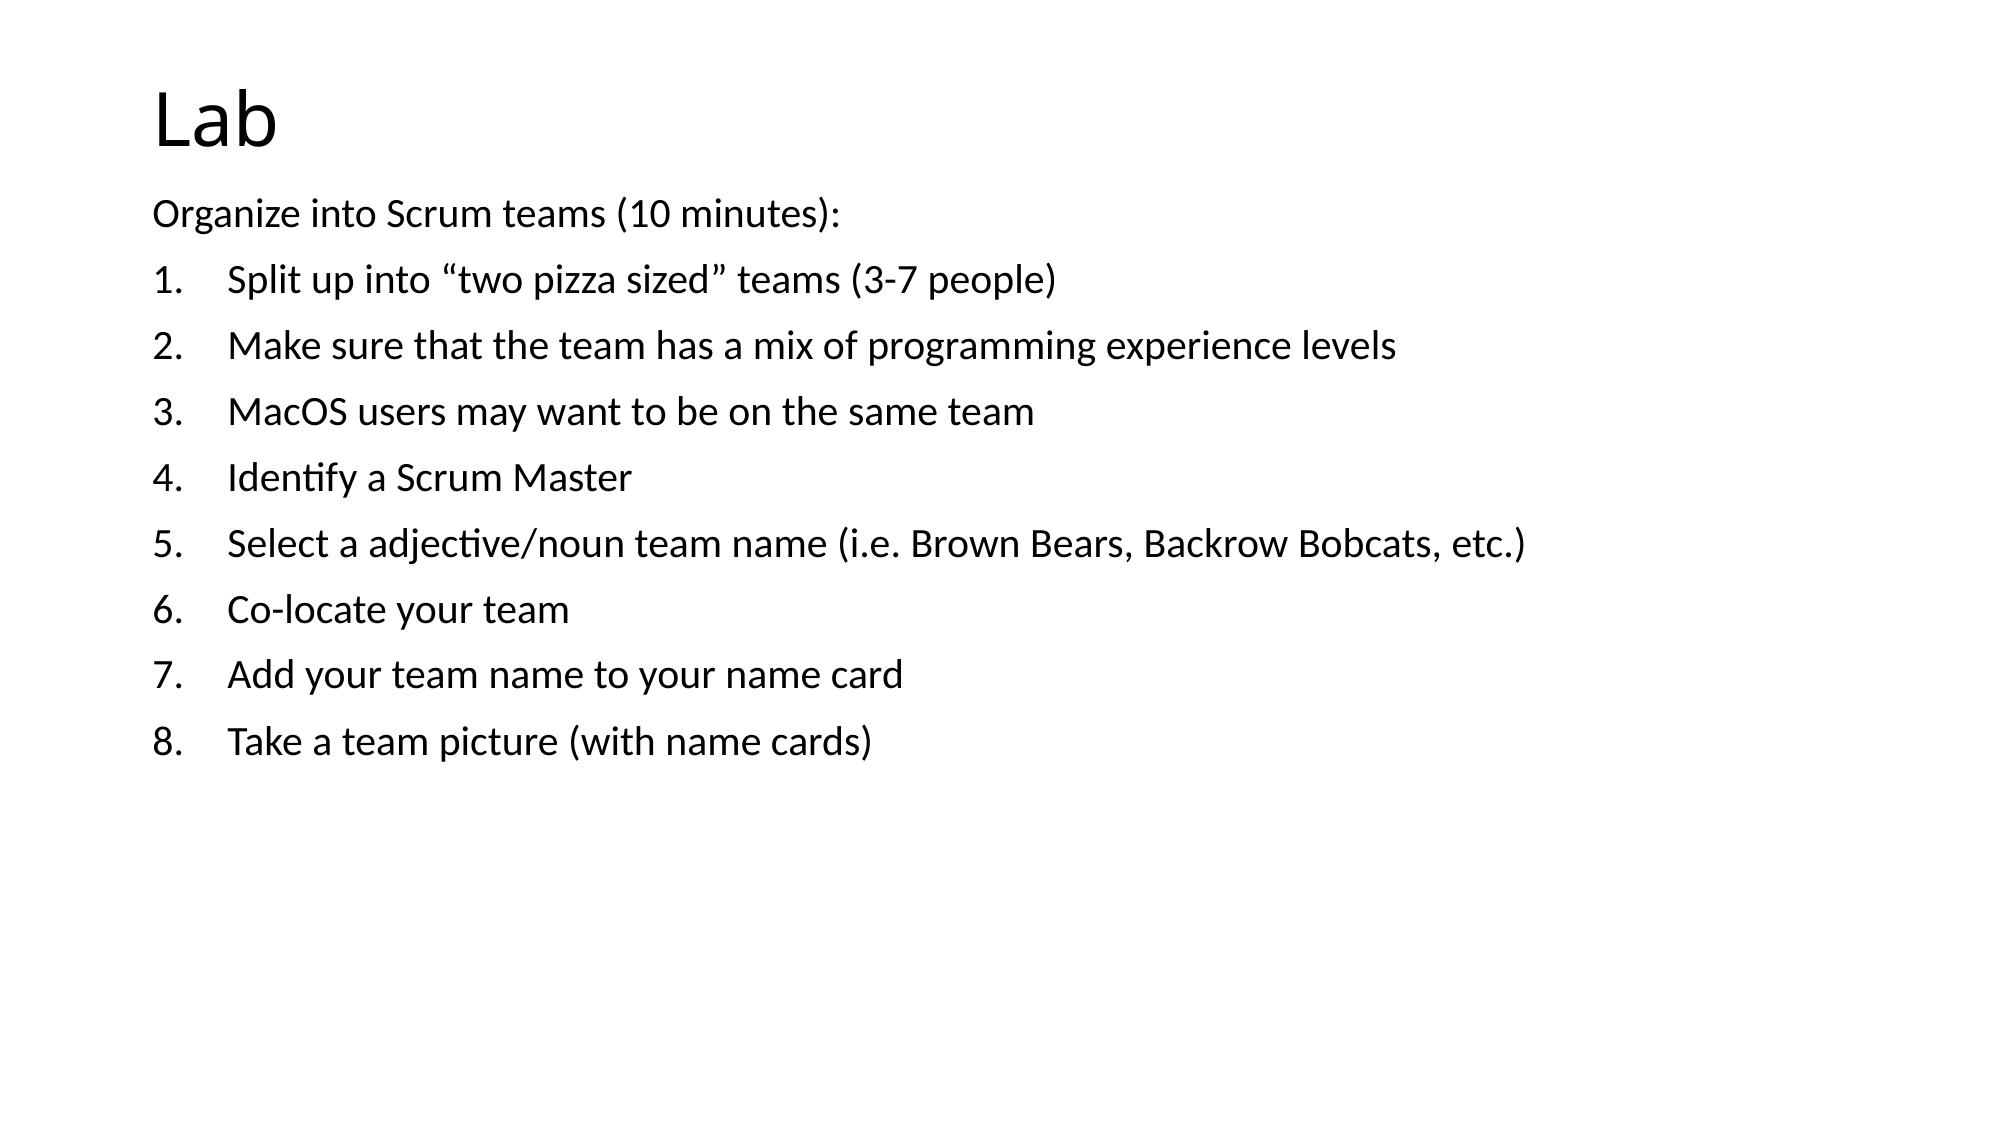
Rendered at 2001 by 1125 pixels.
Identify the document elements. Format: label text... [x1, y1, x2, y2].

title Lab [137, 59, 1863, 184]
list Organize into Scrum teams (10 minutes): Split up into “two pizza sized” teams (3-7 people) Make sure that the team has a mix of programming experience levels MacOS users may want to be on the same team Identify a Scrum Master Select a adjective/noun team name (i.e. Brown Bears, Backrow Bobcats, etc.) Co-locate your team Add your team name to your name card Take a team picture (with name cards) [137, 184, 1896, 1081]
